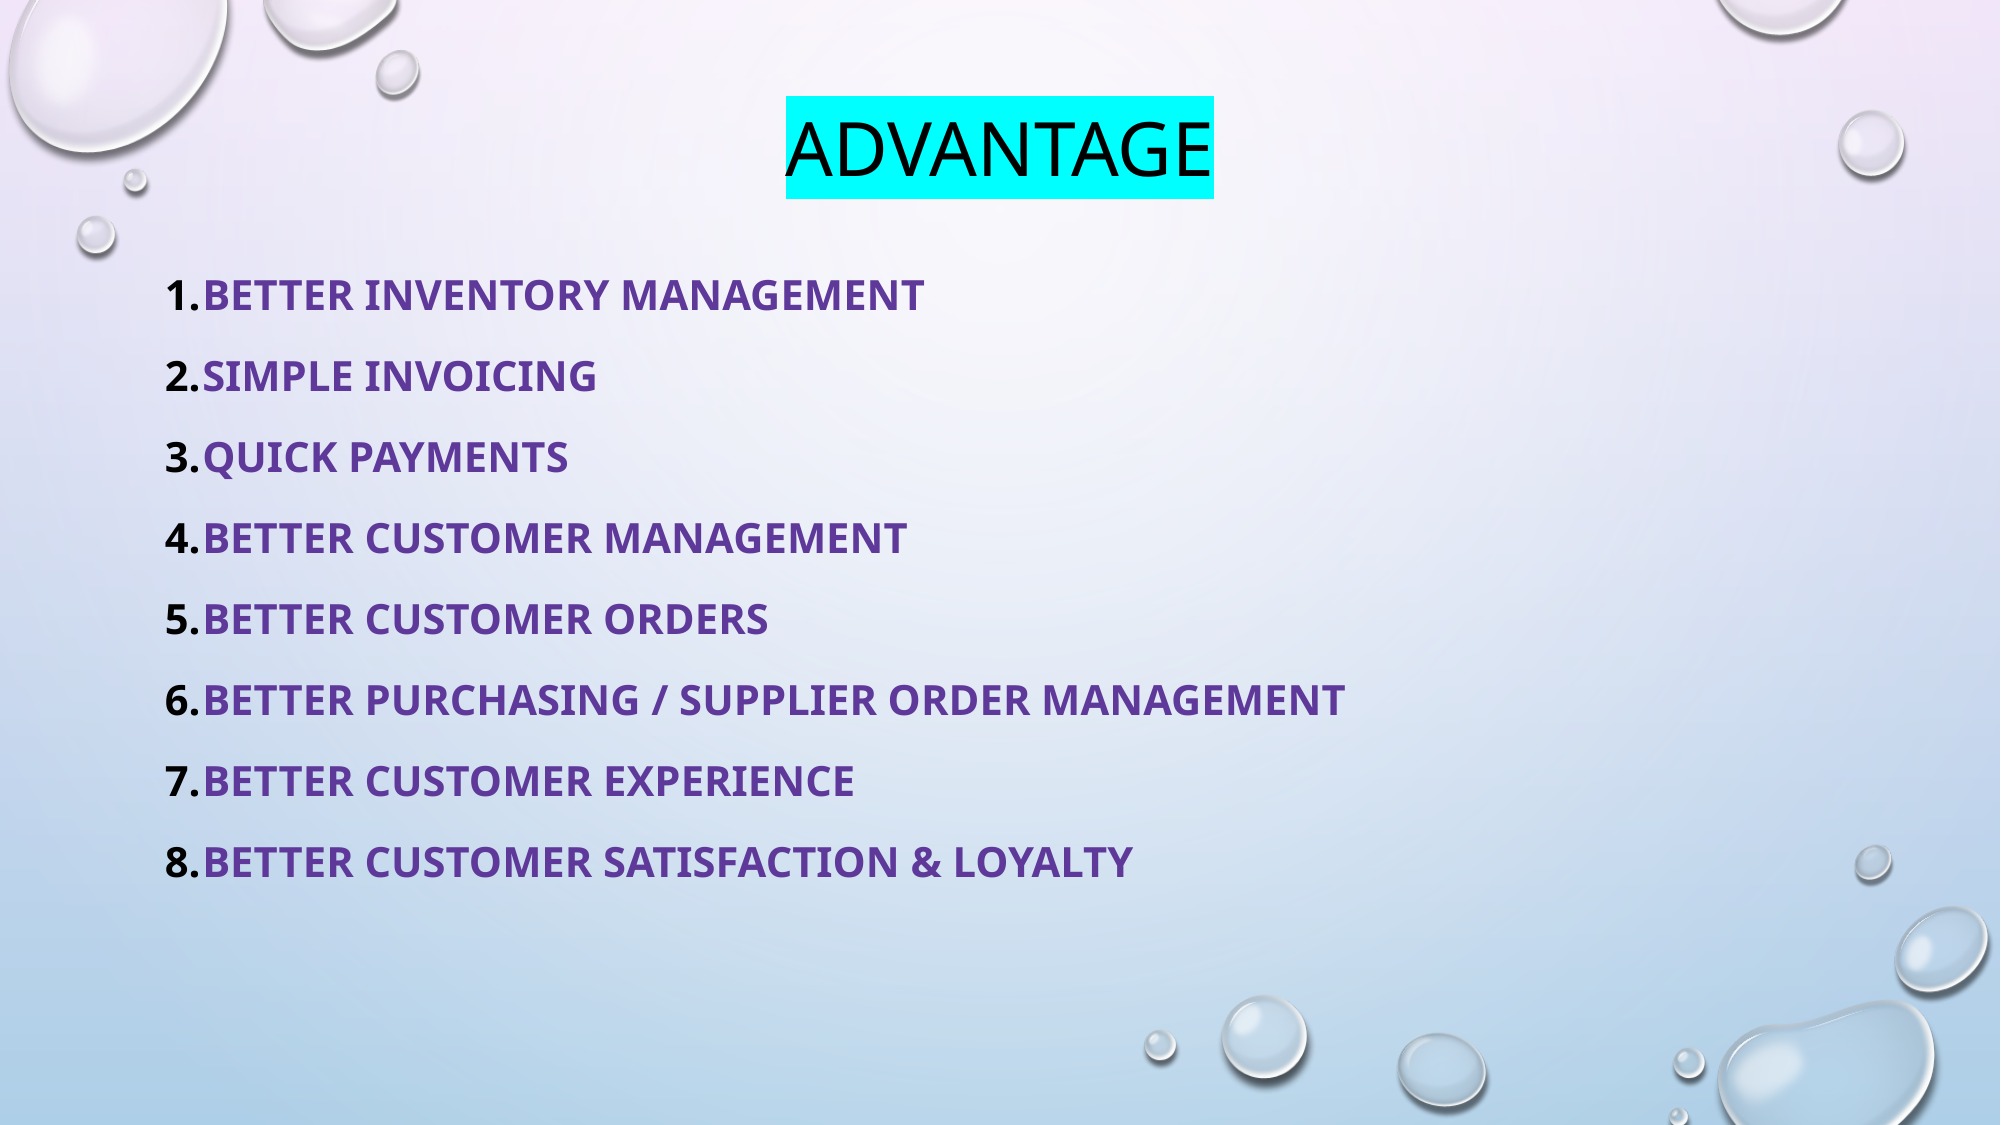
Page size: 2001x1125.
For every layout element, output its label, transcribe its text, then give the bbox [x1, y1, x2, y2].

picture [0, 0, 2000, 1125]
title advantage [149, 101, 1851, 204]
list Better Inventory Management Simple Invoicing Quick Payments Better Customer Management Better Customer Orders Better Purchasing / Supplier Order Management Better Customer Experience Better Customer Satisfaction & Loyalty [149, 251, 1850, 950]
